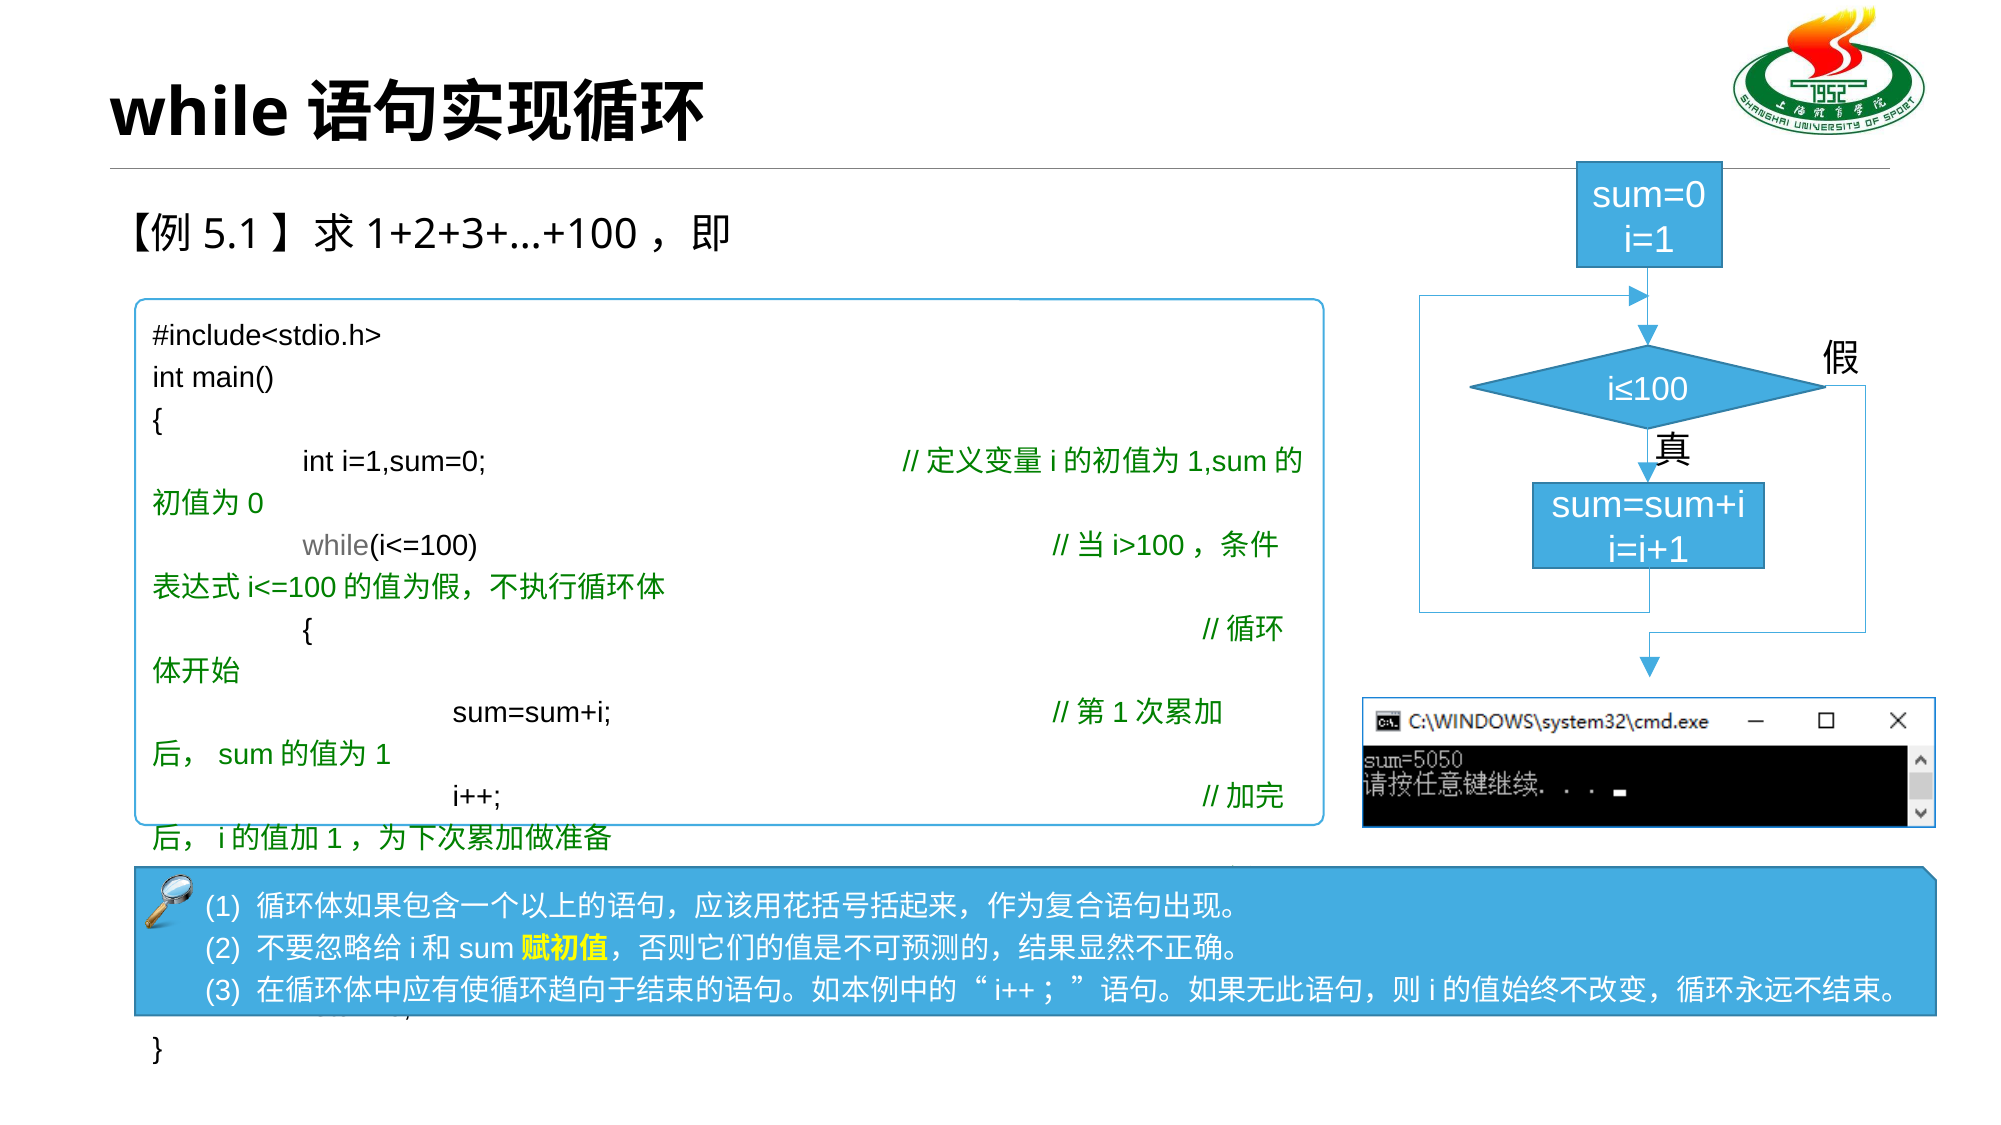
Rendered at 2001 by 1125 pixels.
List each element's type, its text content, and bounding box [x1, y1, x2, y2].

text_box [135, 867, 1936, 1016]
picture [1362, 697, 1936, 828]
title while语句实现循环 [94, 42, 1820, 158]
text_box #include<stdio.h> int main() { int i=1,sum=0; //定义变量i的初值为1,sum的初值为0 while(i<=100) //当i>100，条件表达式i<=100的值为假，不执行循环体 { //循环体开始 sum=sum+i; //第1次累加后，sum的值为1 i++; //加完后，i的值加1，为下次累加做准备 } //循环体结束 printf("sum=%d\n",sum); //输出1+2+3…+100的累加和 return 0; } [134, 298, 1325, 827]
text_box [1419, 162, 1884, 678]
picture [1730, 0, 1927, 135]
